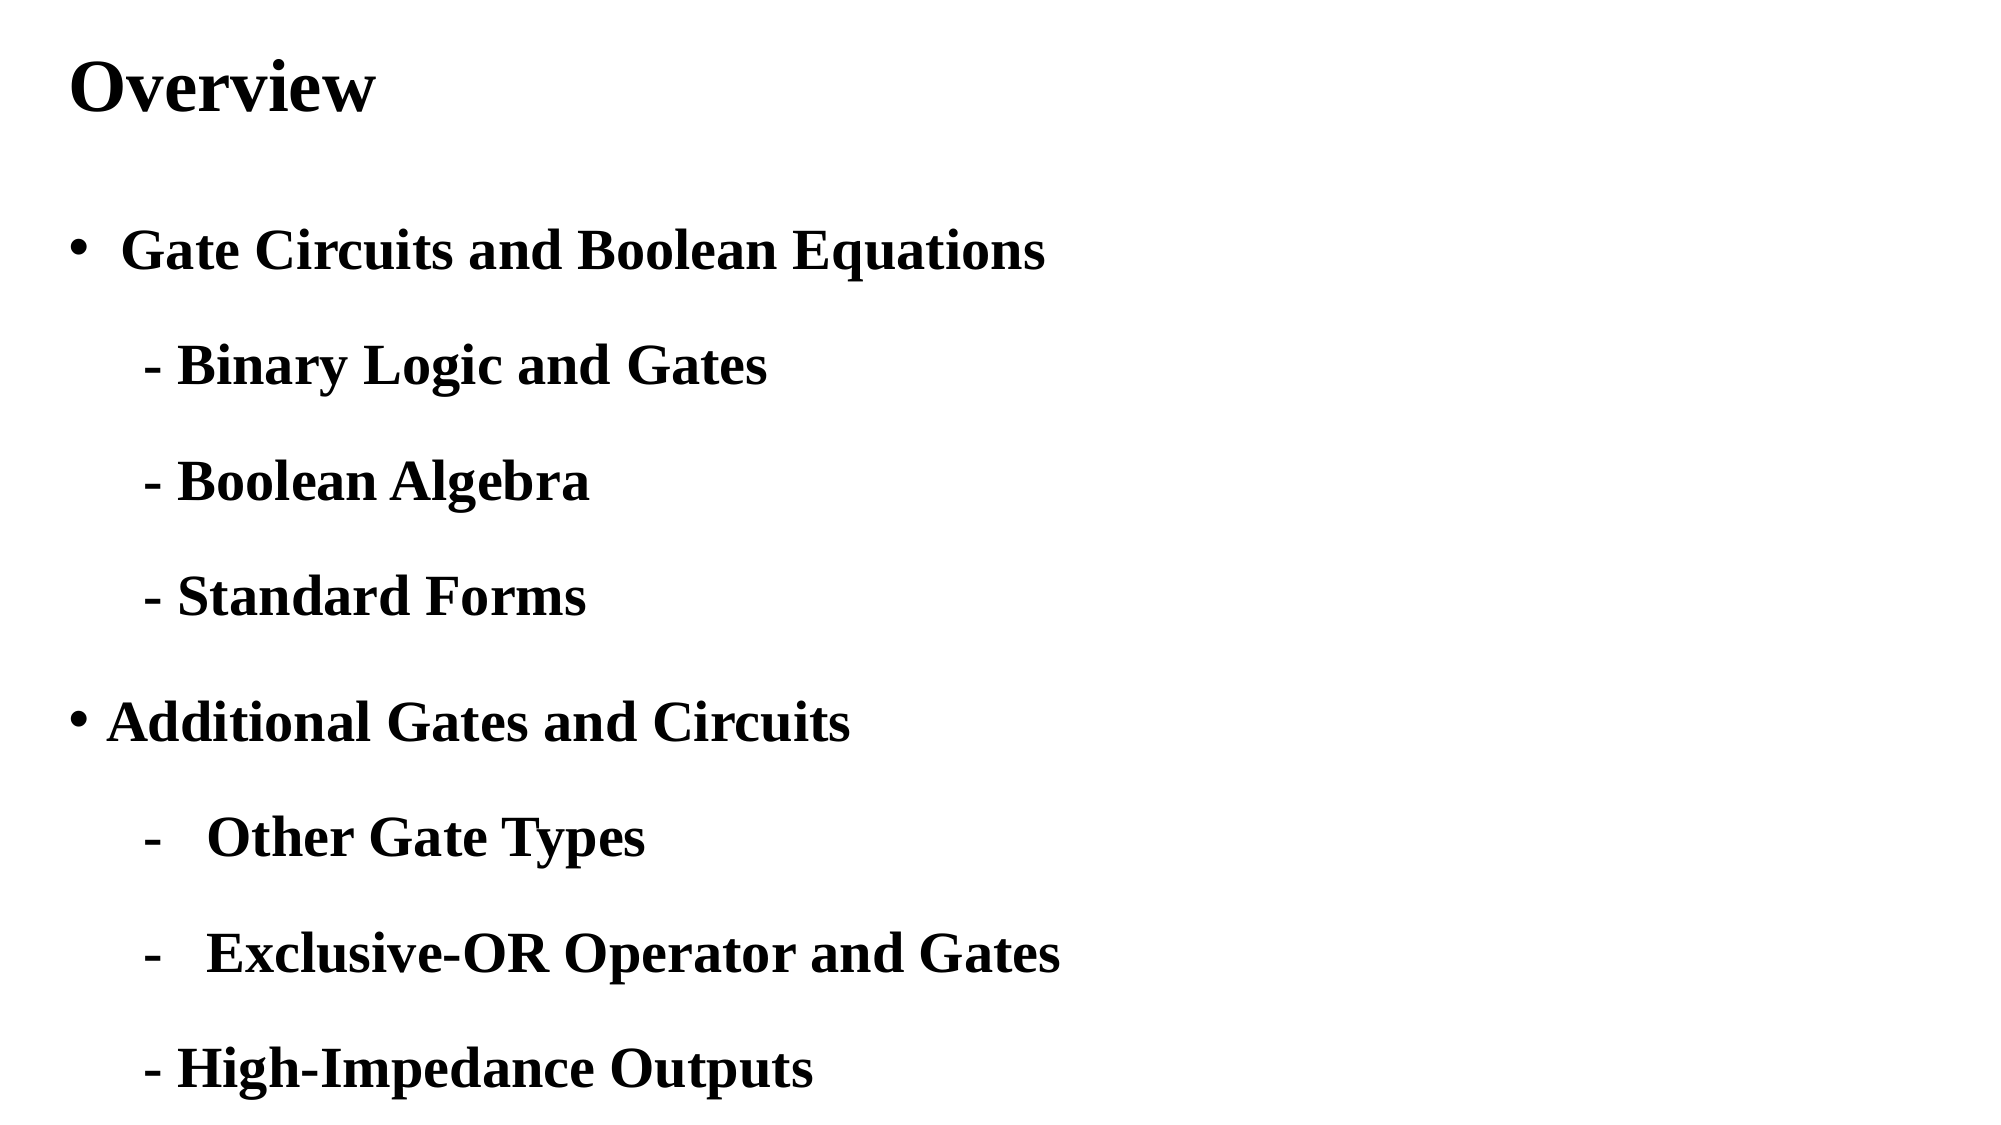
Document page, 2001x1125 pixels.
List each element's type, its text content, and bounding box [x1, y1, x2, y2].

title Overview [53, 22, 477, 153]
list Gate Circuits and Boolean Equations - Binary Logic and Gates - Boolean Algebra - Standard Forms Additional Gates and Circuits - Other Gate Types - Exclusive-OR Operator and Gates - High-Impedance Outputs [53, 168, 1779, 1103]
